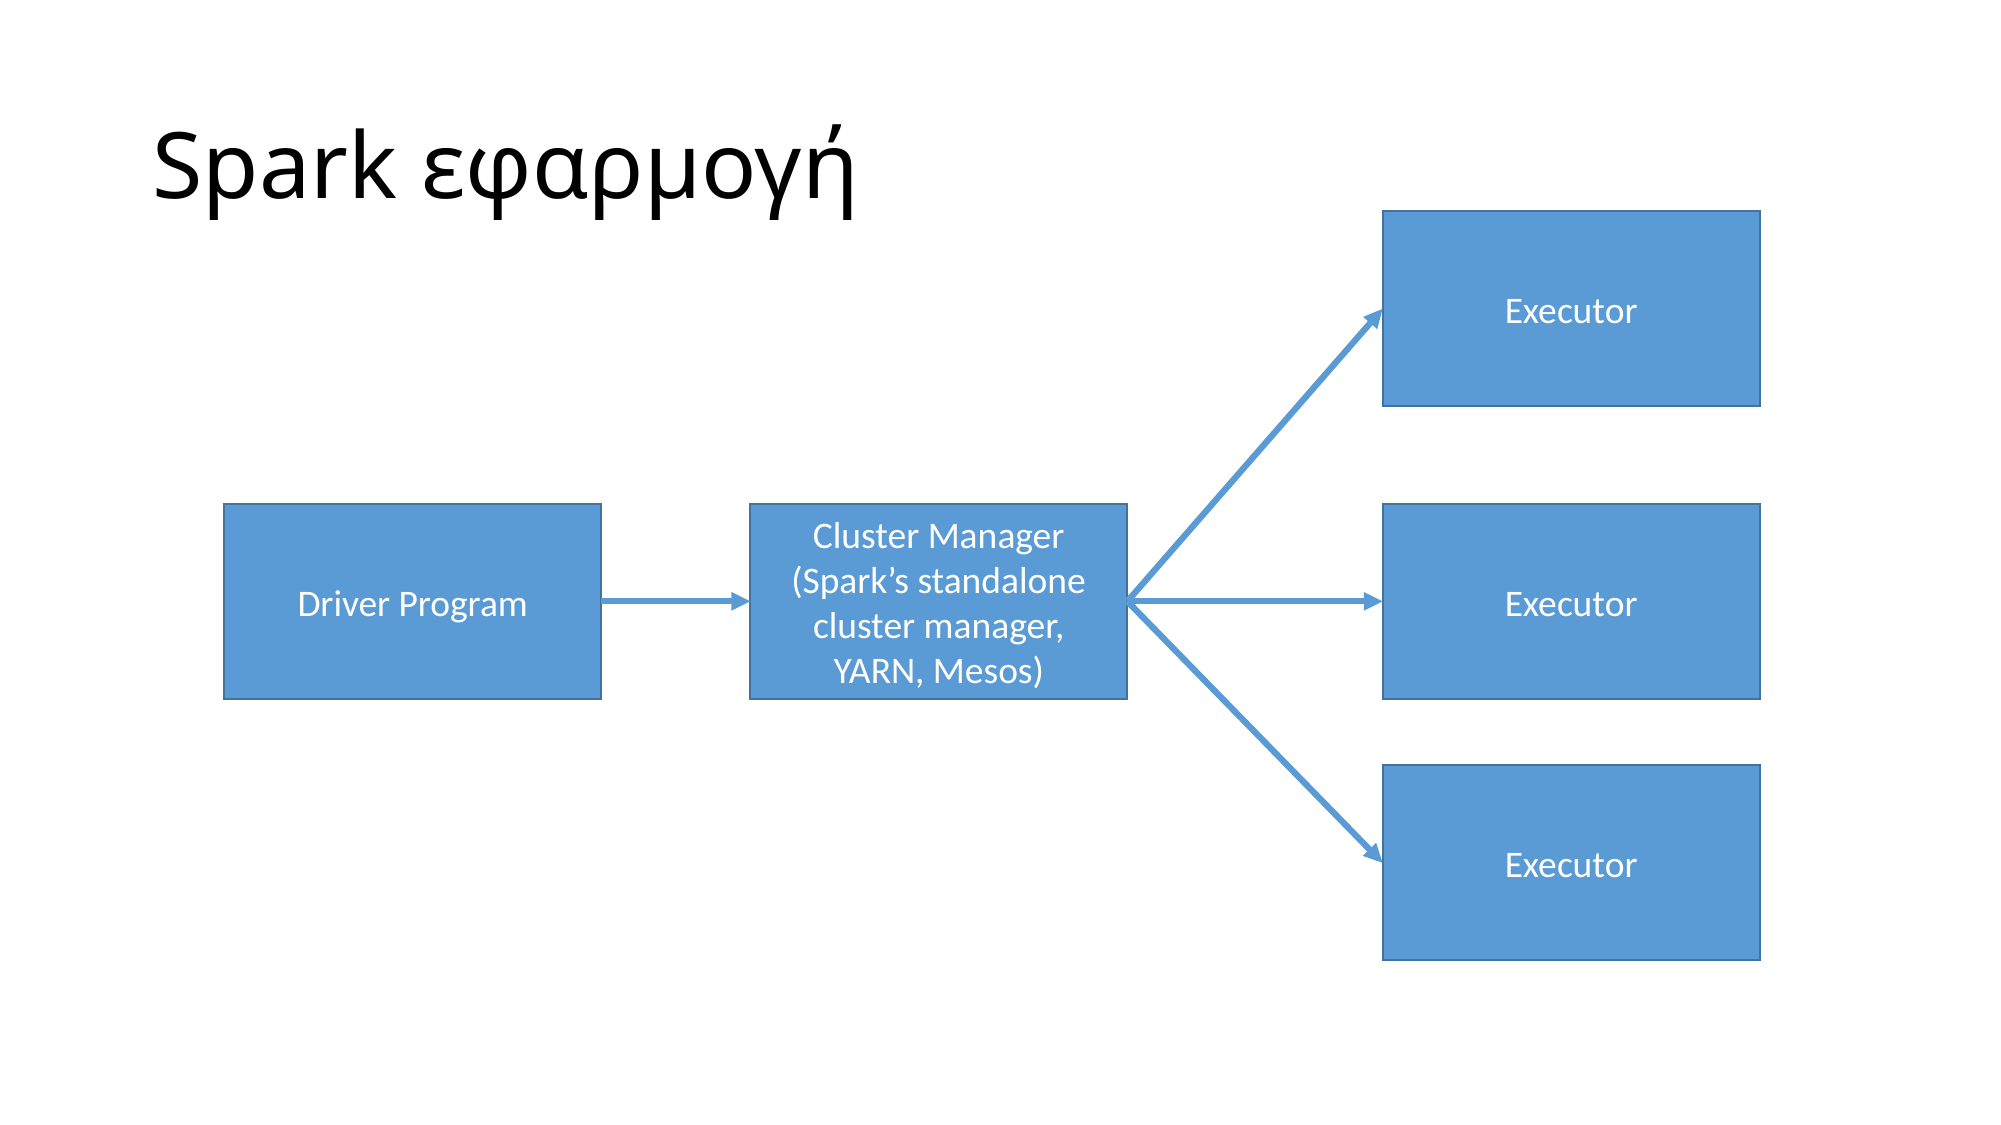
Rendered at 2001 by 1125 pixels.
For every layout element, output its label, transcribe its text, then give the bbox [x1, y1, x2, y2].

text_box Cluster Manager (Spark’s standalone cluster manager, YARN, Mesos) [749, 503, 1127, 700]
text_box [1127, 601, 1383, 863]
text_box Executor [1383, 503, 1761, 700]
text_box Driver Program [223, 503, 602, 700]
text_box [1127, 308, 1383, 601]
text_box Executor [1382, 764, 1761, 961]
text_box Executor [1382, 210, 1761, 407]
title Spark εφαρμογή [137, 59, 1863, 278]
